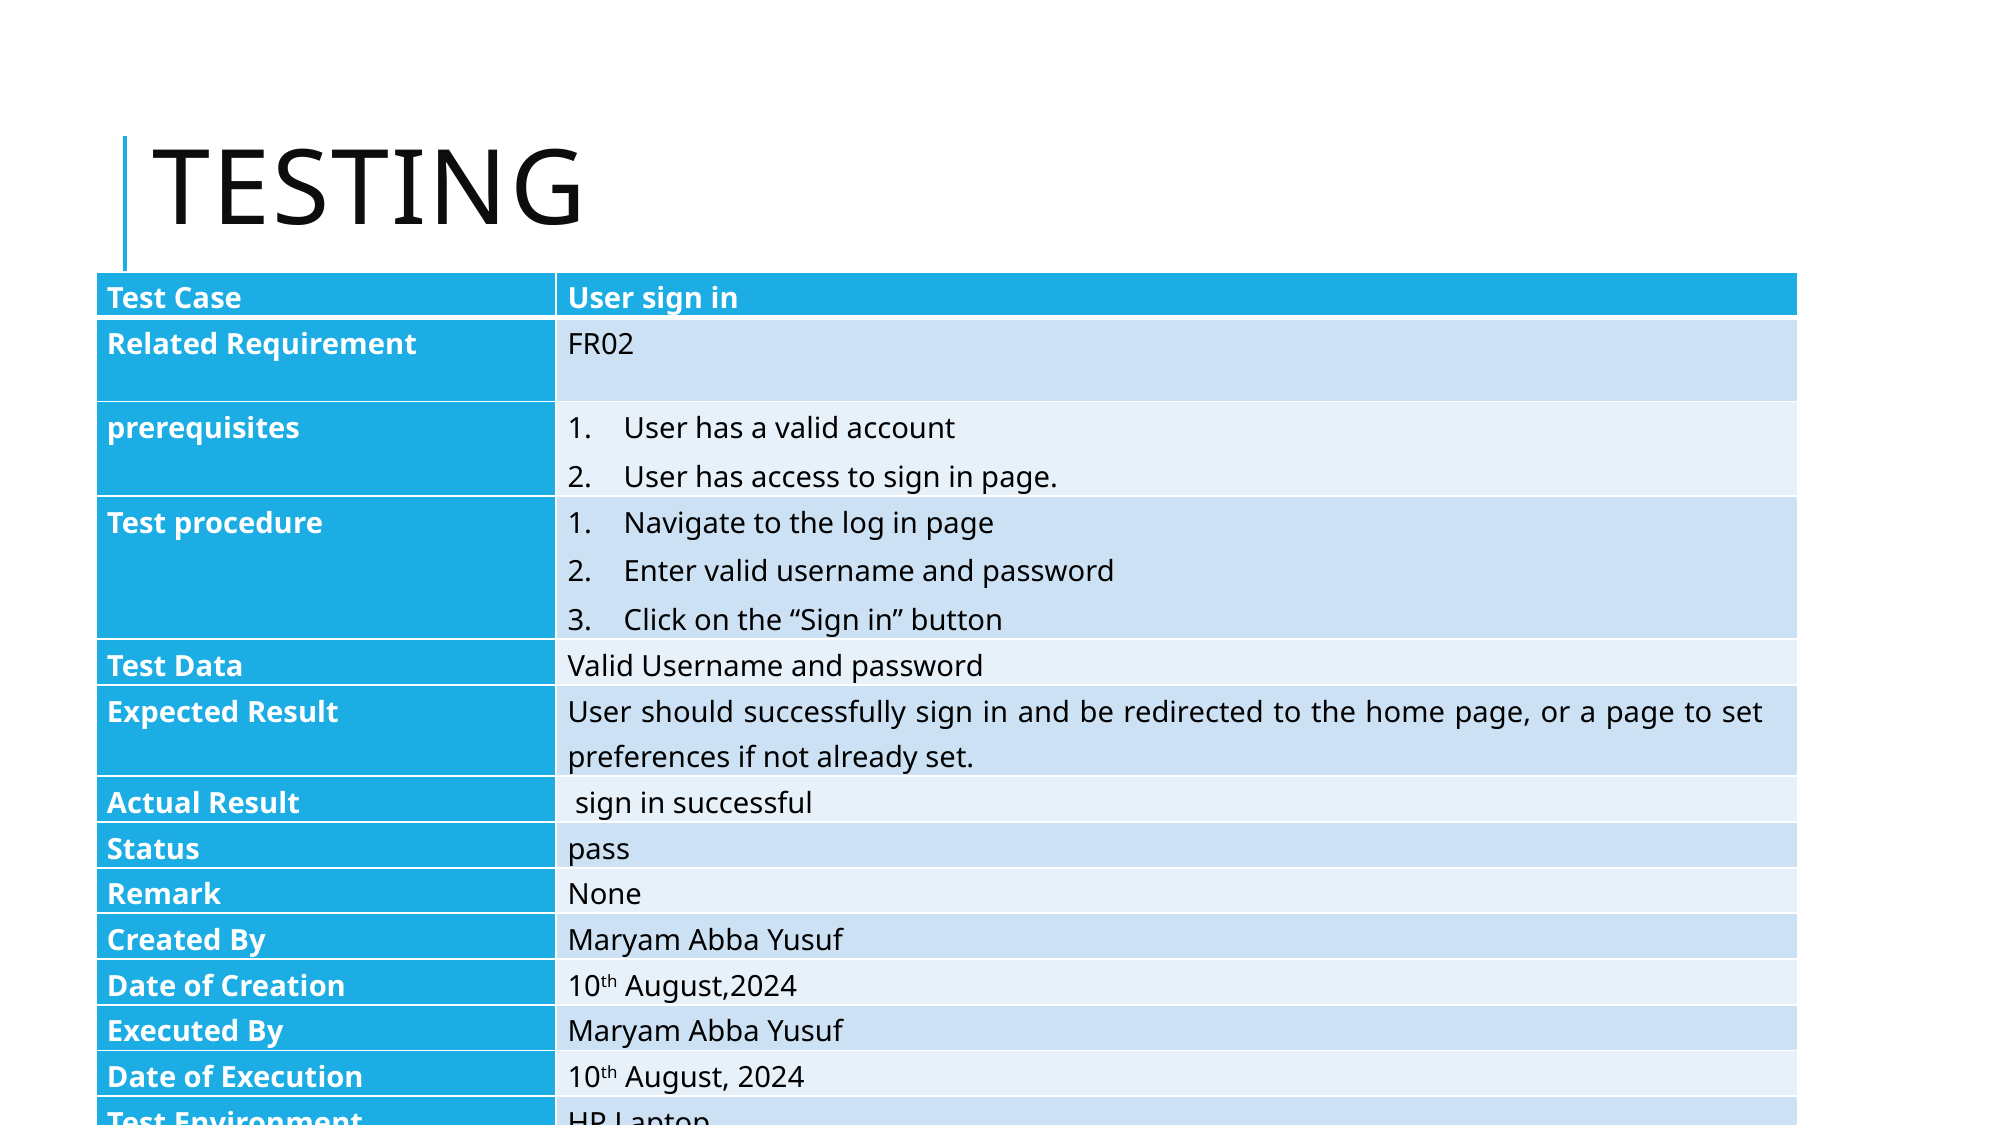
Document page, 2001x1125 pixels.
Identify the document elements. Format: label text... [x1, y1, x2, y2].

table_cell User has a valid account User has access to sign in page. [557, 402, 1797, 495]
table_cell Expected Result [97, 686, 555, 775]
table_cell FR02 [557, 320, 1797, 401]
title TESTING [137, 85, 1863, 304]
table_cell Status [97, 823, 555, 867]
table_cell Executed By [97, 1006, 555, 1050]
table_cell Actual Result [97, 777, 555, 821]
table_cell pass [557, 823, 1797, 867]
table_cell Valid Username and password [557, 640, 1797, 684]
table_cell Maryam Abba Yusuf [557, 914, 1797, 958]
table_cell Created By [97, 914, 555, 958]
table_cell prerequisites [97, 402, 555, 495]
table_header User sign in [557, 273, 1797, 315]
table_cell HP Laptop [557, 1097, 1797, 1125]
table_cell Related Requirement [97, 320, 555, 401]
table_cell Maryam Abba Yusuf [557, 1006, 1797, 1050]
table_cell Date of Creation [97, 960, 555, 1004]
table_header Test Case [97, 273, 555, 315]
table_cell Date of Execution [97, 1051, 555, 1095]
table_cell Remark [97, 869, 555, 912]
table_cell User should successfully sign in and be redirected to the home page, or a page to set preferences if not already set. [557, 686, 1797, 775]
table_cell 10th August, 2024 [557, 1051, 1797, 1095]
table_cell Test Environment [97, 1097, 555, 1125]
table_cell Test Data [97, 640, 555, 684]
table_cell sign in successful [557, 777, 1797, 821]
table_cell 10th August,2024 [557, 960, 1797, 1004]
table_cell None [557, 869, 1797, 912]
table_cell Test procedure [97, 497, 555, 638]
table_cell Navigate to the log in page Enter valid username and password Click on the “Sign in” button [557, 497, 1797, 638]
